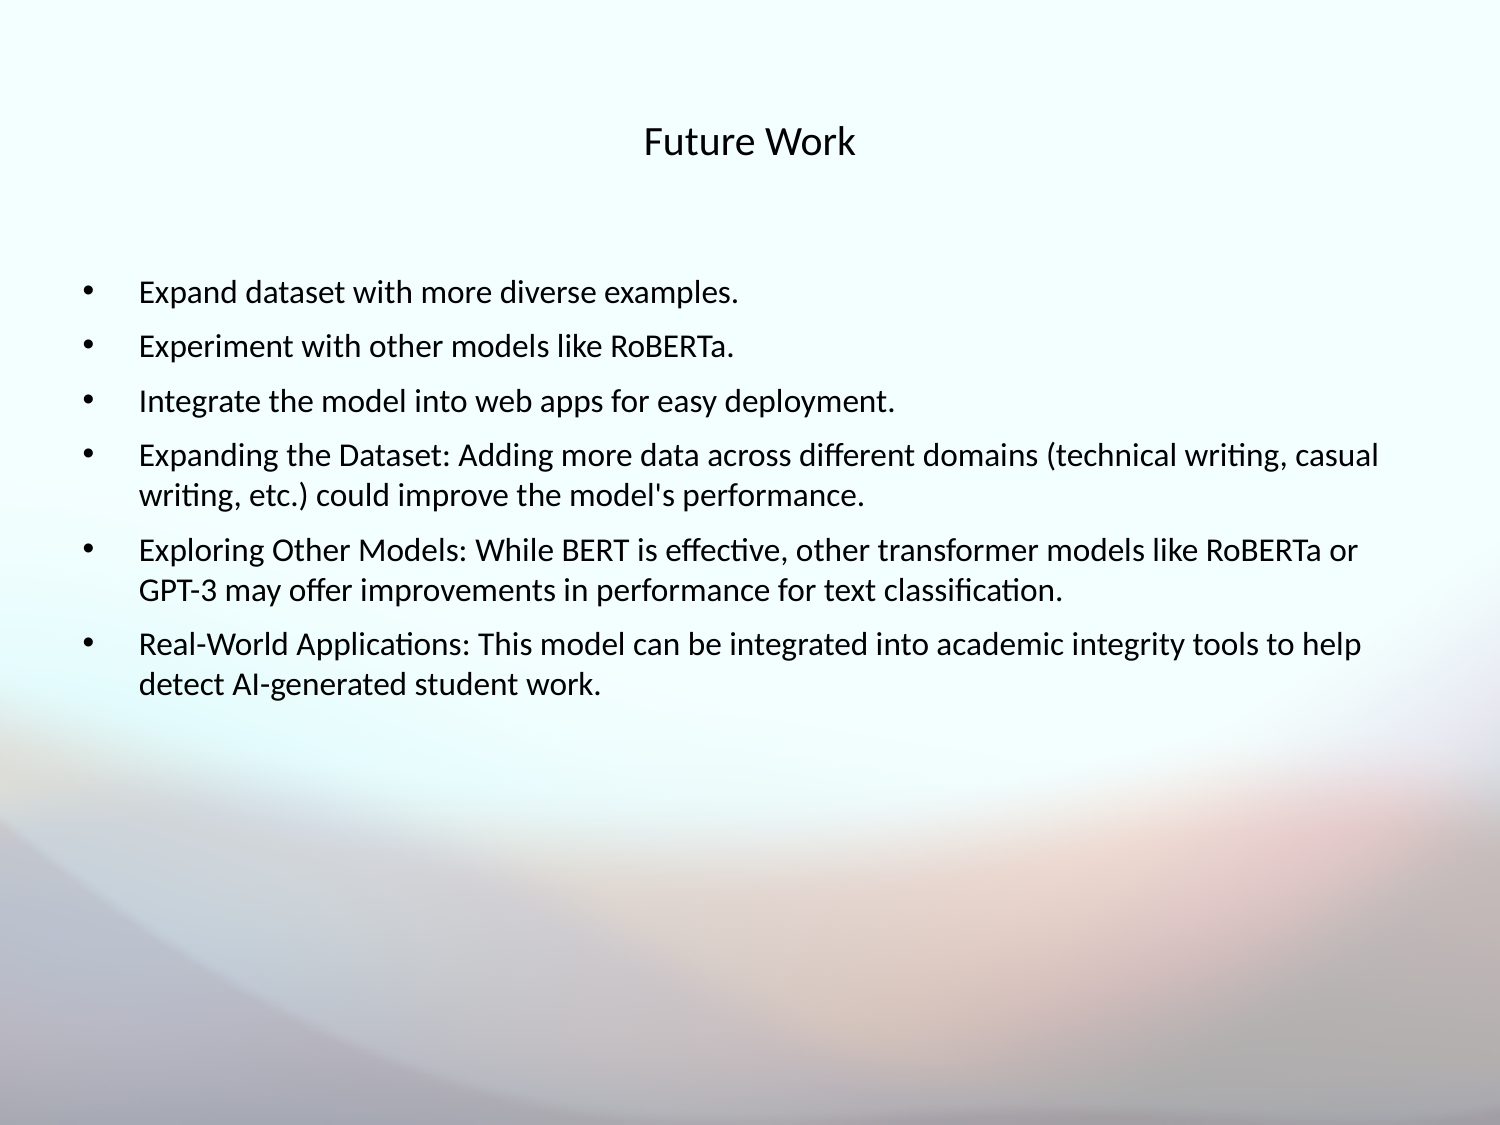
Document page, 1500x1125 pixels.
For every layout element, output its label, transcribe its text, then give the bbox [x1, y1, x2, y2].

list Expand dataset with more diverse examples. Experiment with other models like RoBERTa. Integrate the model into web apps for easy deployment. Expanding the Dataset: Adding more data across different domains (technical writing, casual writing, etc.) could improve the model's performance. Exploring Other Models: While BERT is effective, other transformer models like RoBERTa or GPT-3 may offer improvements in performance for text classification. Real-World Applications: This model can be integrated into academic integrity tools to help detect AI-generated student work. [74, 261, 1426, 1006]
title Future Work [74, 44, 1426, 234]
picture [0, 0, 1500, 1125]
